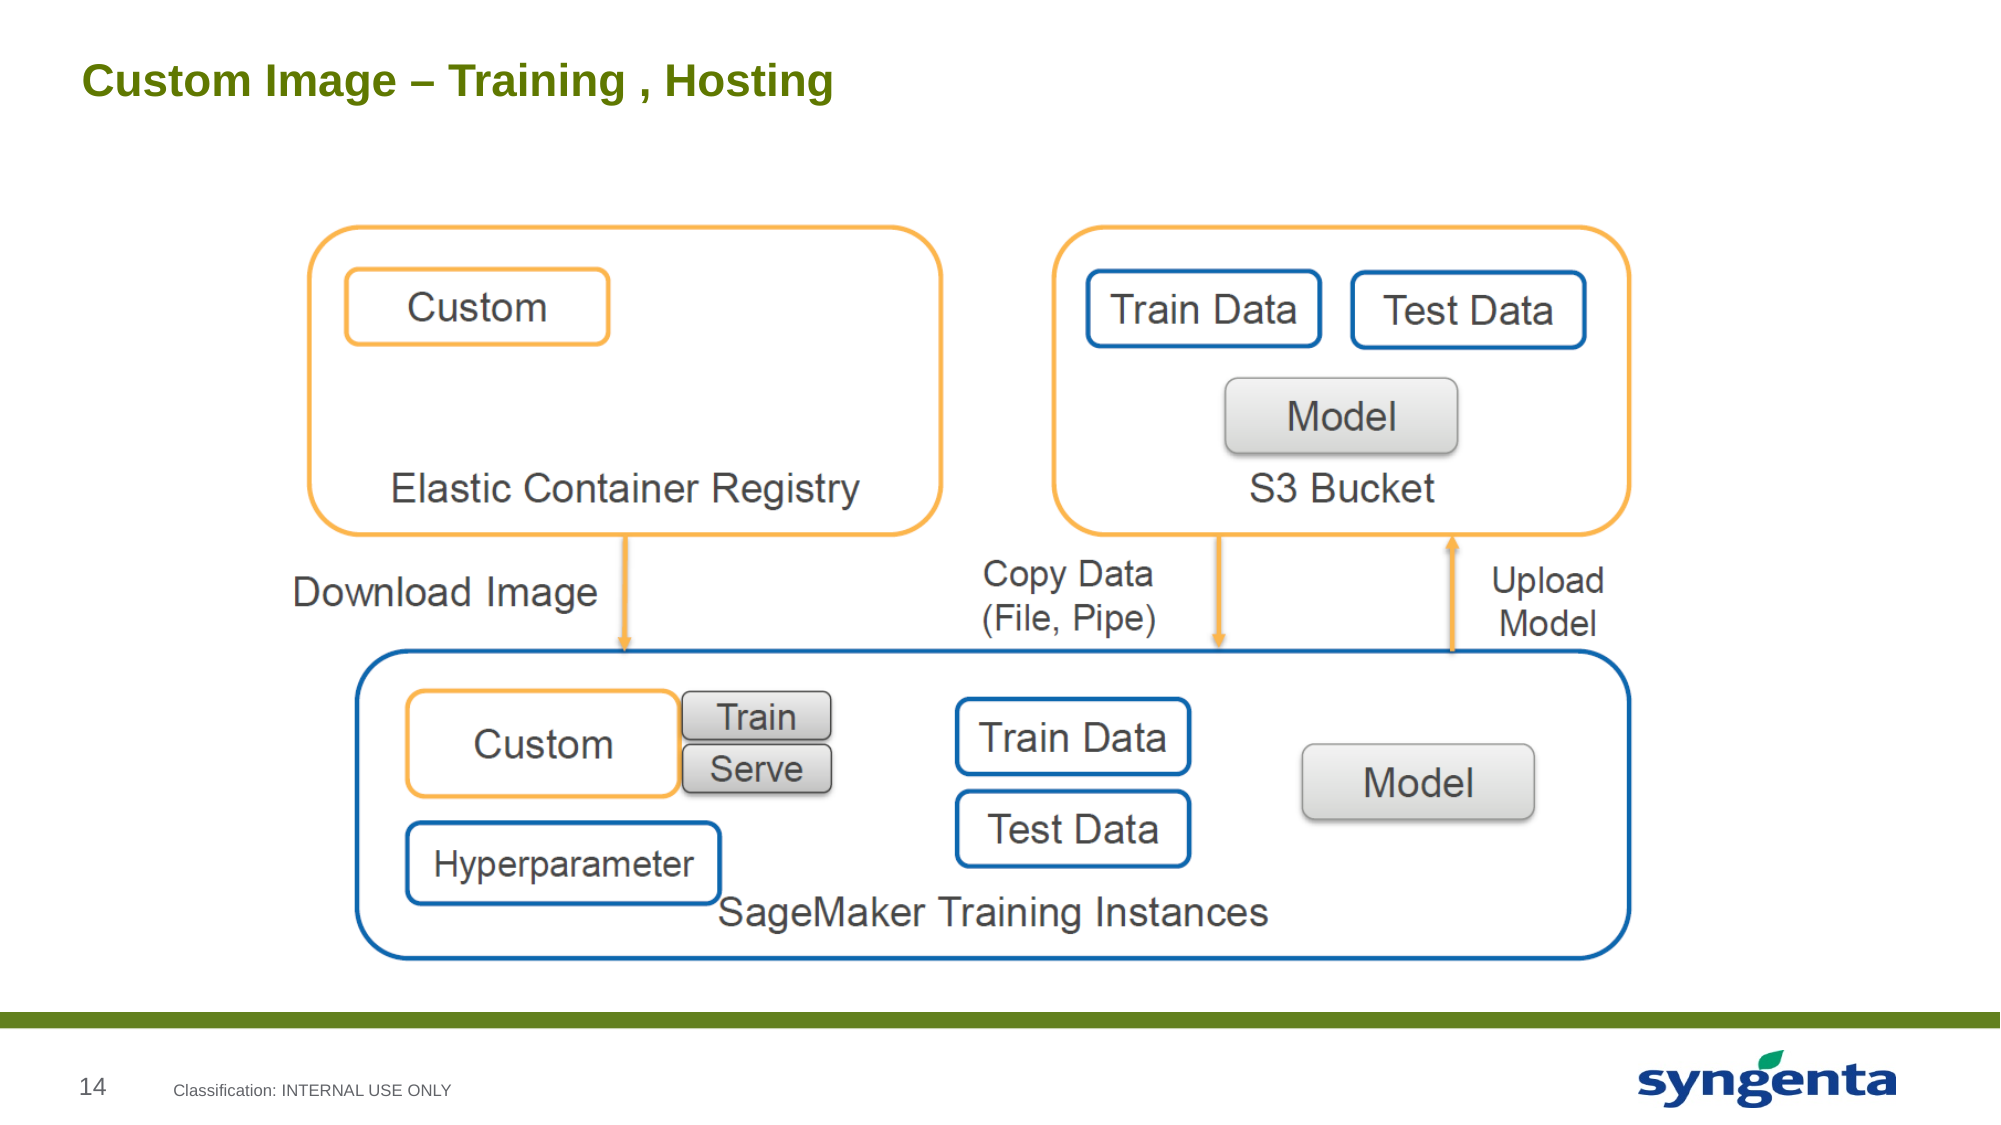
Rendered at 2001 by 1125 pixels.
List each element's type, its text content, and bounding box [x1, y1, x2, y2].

picture [294, 198, 1713, 976]
footer Classification: INTERNAL USE ONLY [173, 1059, 1432, 1122]
picture [0, 1012, 2000, 1125]
title Custom Image – Training , Hosting [81, 14, 1931, 149]
